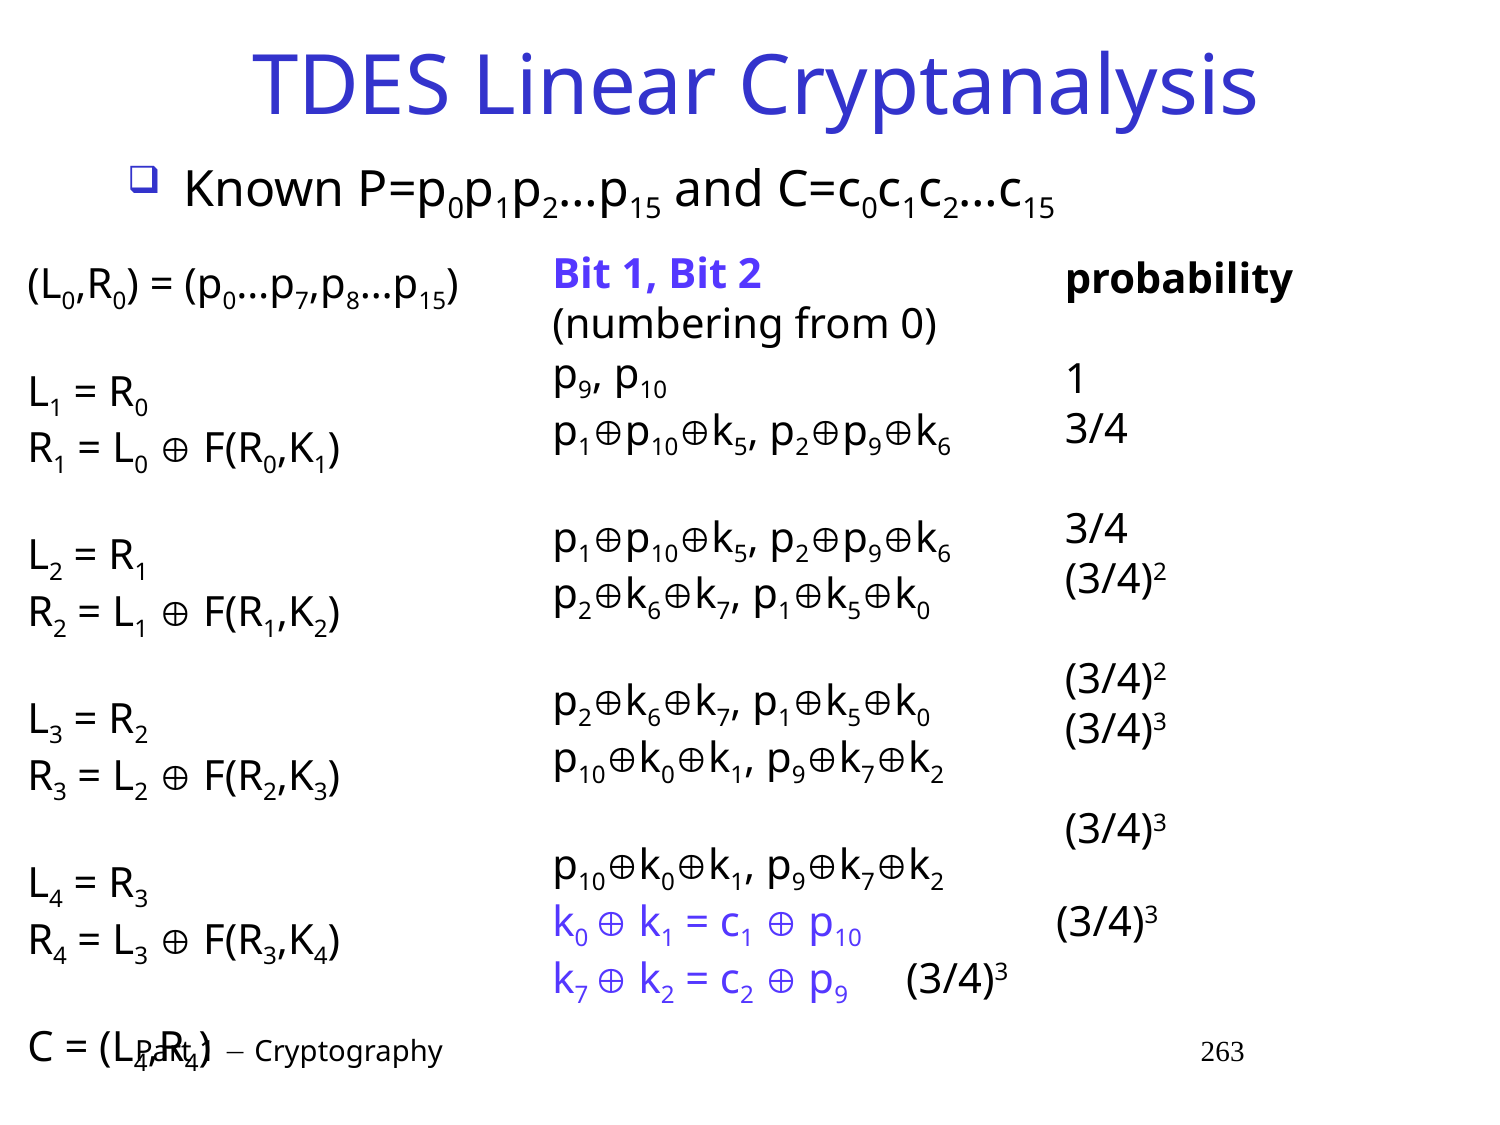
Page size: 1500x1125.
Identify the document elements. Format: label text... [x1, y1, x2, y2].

text_box Known P=p0p1p2…p15 and C=c0c1c2…c15 [112, 149, 1400, 238]
text_box k0  k1 = c1  p10 (3/4)3 k7  k2 = c2  p9 (3/4)3 [537, 887, 1300, 1016]
text_box Bit 1, Bit 2 (numbering from 0) p9, p10 p1p10k5, p2p9k6 p1p10k5, p2p9k6 p2k6k7, p1k5k0 p2k6k7, p1k5k0 p10k0k1, p9k7k2 p10k0k1, p9k7k2 [537, 239, 1025, 887]
footer Part 1  Cryptography 263 [112, 1024, 1401, 1101]
text_box TDES Linear Cryptanalysis [112, 24, 1400, 138]
text_box (L0,R0) = (p0…p7,p8…p15) L1 = R0 R1 = L0  F(R0,K1) L2 = R1 R2 = L1  F(R1,K2) L3 = R2 R3 = L2  F(R2,K3) L4 = R3 R4 = L3  F(R3,K4) C = (L4,R4) [12, 249, 525, 1084]
text_box probability 1 3/4 3/4 (3/4)2 (3/4)2 (3/4)3 (3/4)3 [1049, 244, 1350, 860]
